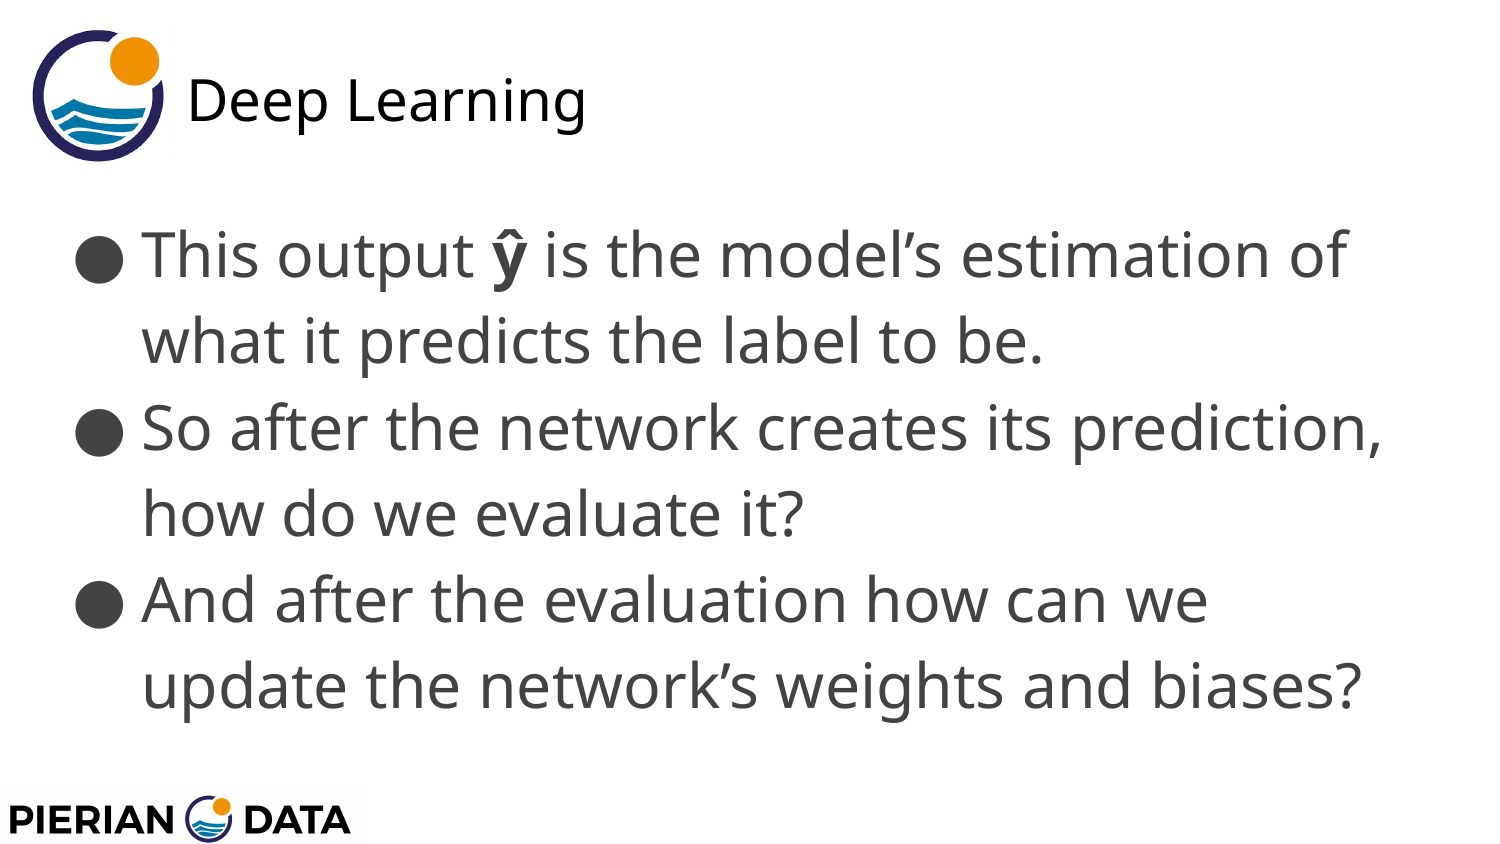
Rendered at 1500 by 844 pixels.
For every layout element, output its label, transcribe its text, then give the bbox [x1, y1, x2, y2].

title Deep Learning [176, 48, 1449, 143]
picture [24, 24, 172, 167]
picture [0, 787, 368, 844]
list This output ŷ is the model’s estimation of what it predicts the label to be. So after the network creates its prediction, how do we evaluate it? And after the evaluation how can we update the network’s weights and biases? [51, 189, 1449, 750]
